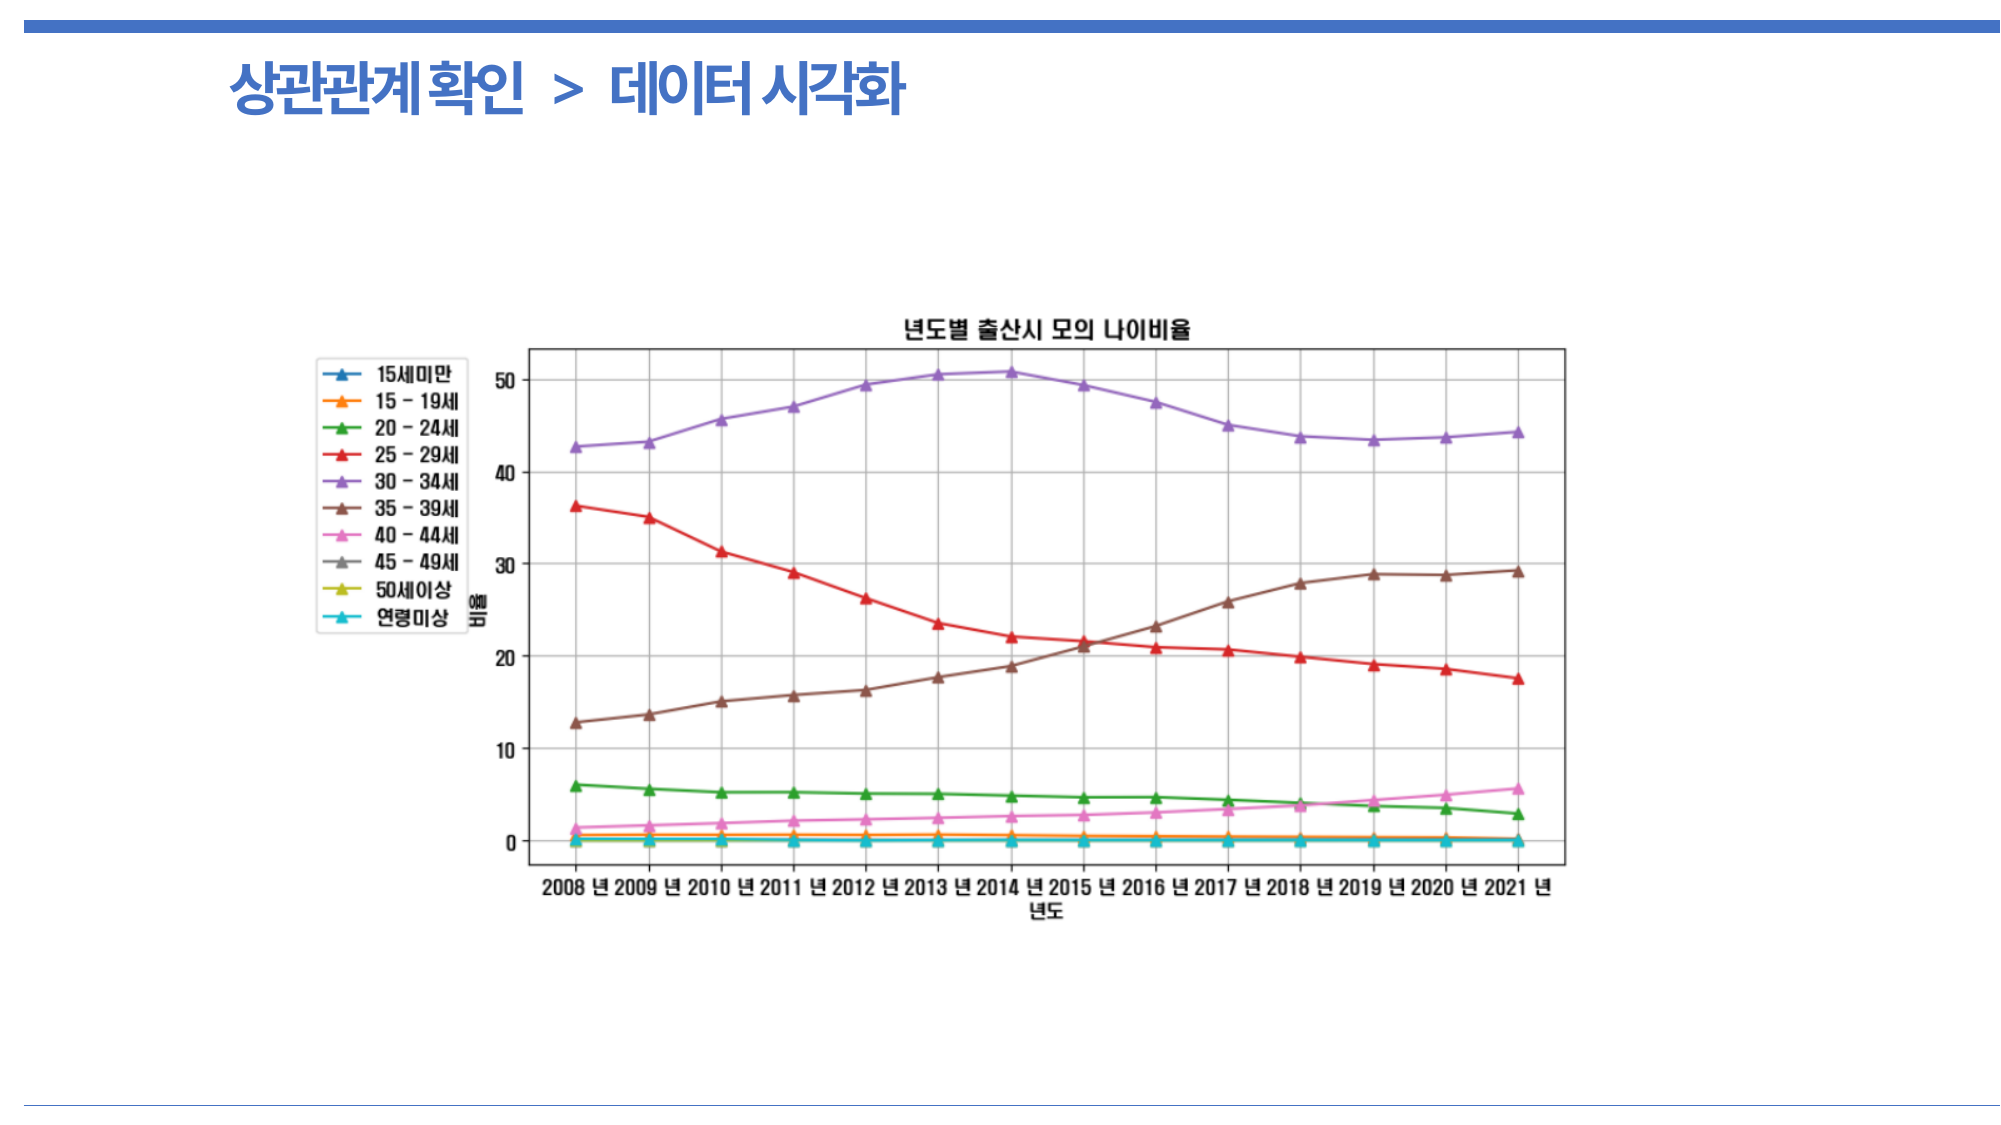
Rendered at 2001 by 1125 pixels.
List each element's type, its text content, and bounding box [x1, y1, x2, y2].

picture [314, 302, 1578, 934]
text_box 상관관계 확인 > 데이터 시각화 [213, 44, 923, 130]
